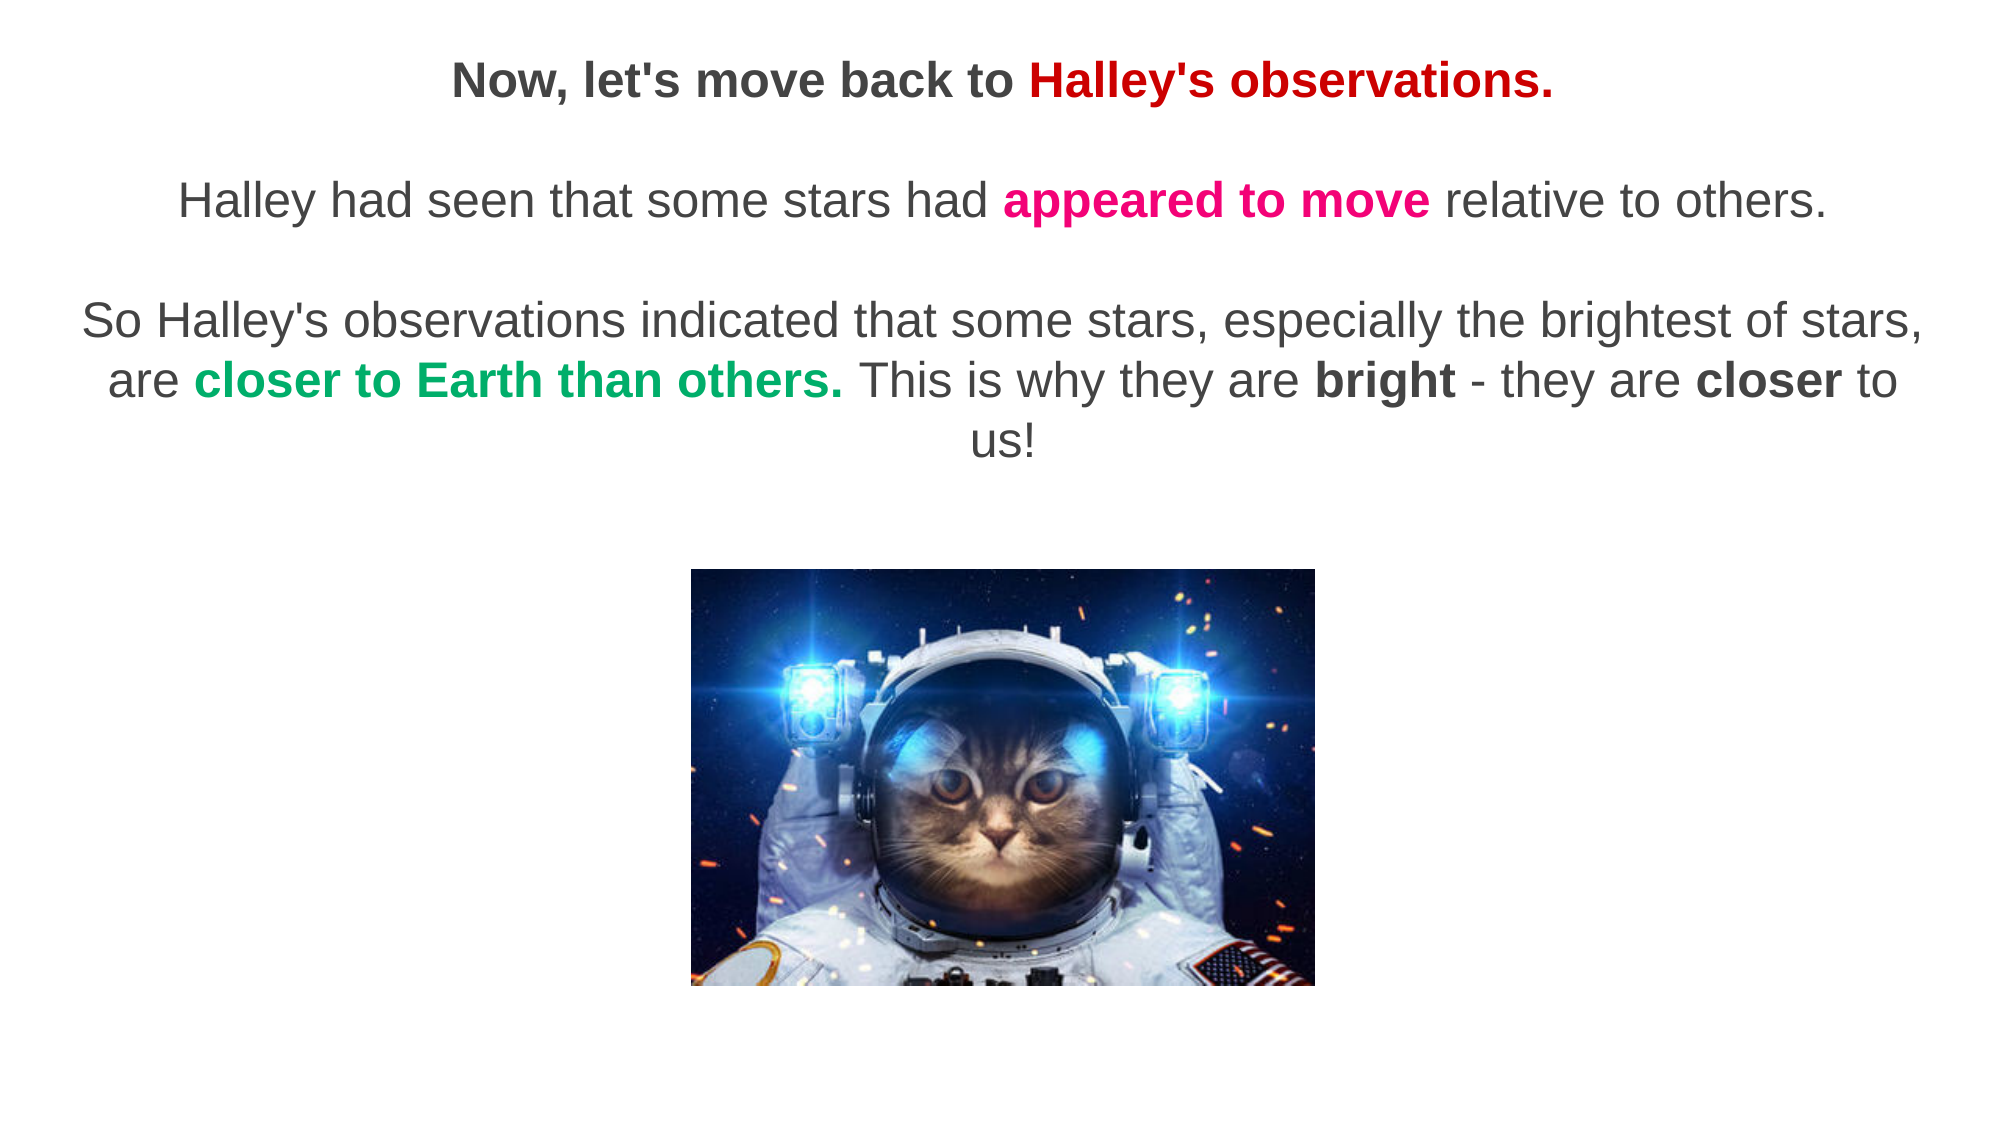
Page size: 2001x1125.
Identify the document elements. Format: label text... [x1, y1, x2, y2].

text_box Now, let's move back to Halley's observations. Halley had seen that some stars had appeared to move relative to others. So Halley's observations indicated that some stars, especially the brightest of stars, are closer to Earth than others. This is why they are bright - they are closer to us! [64, 39, 1942, 475]
picture [691, 569, 1315, 986]
